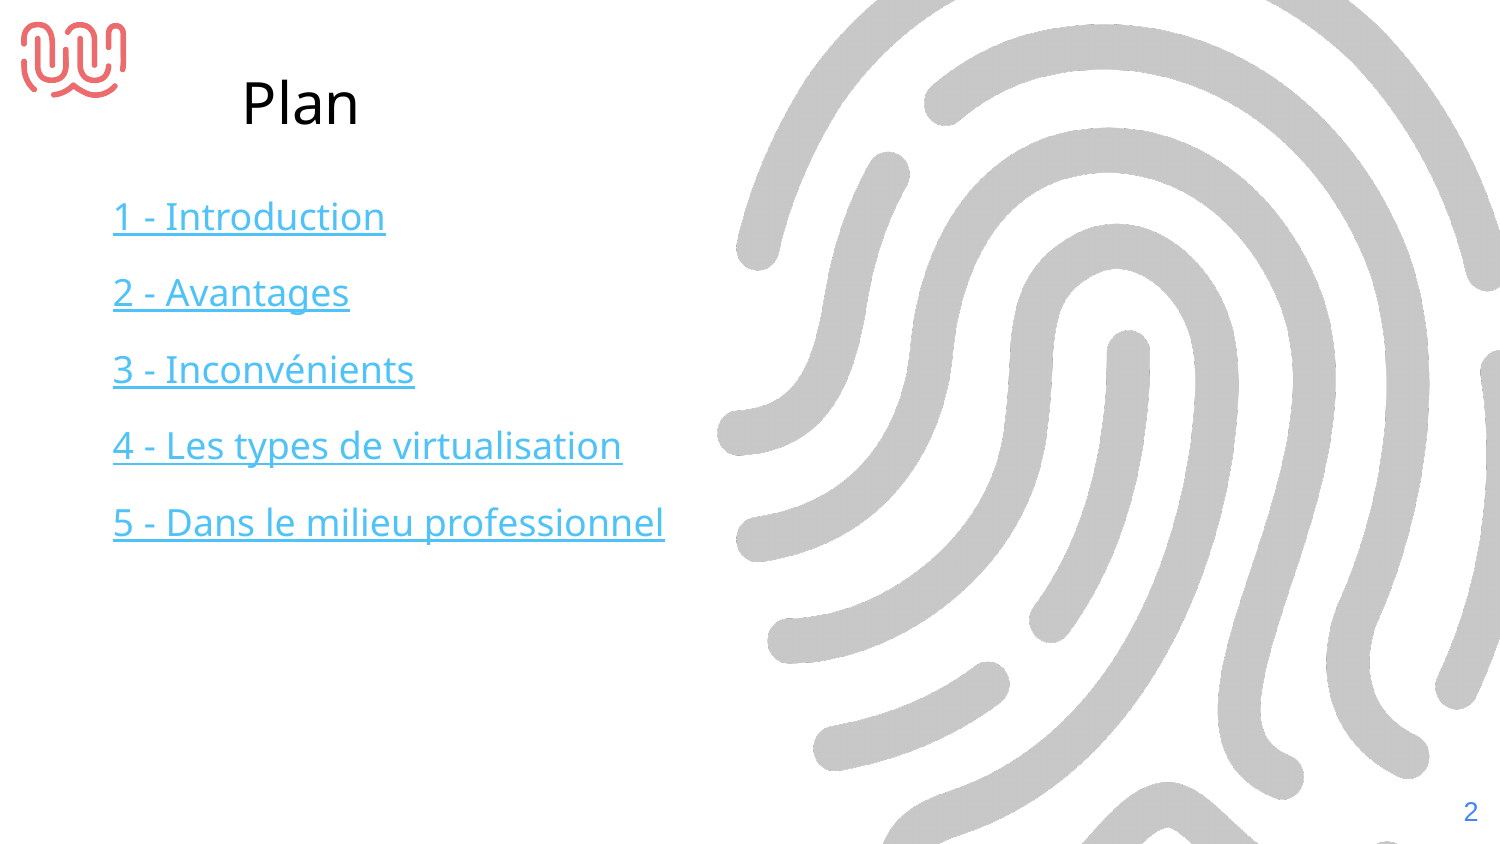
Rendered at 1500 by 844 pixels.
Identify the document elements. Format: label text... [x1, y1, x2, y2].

text_box Plan [226, 50, 876, 151]
slide_number ‹#› [1403, 779, 1494, 844]
text_box 1 - Introduction 2 - Avantages 3 - Inconvénients 4 - Les types de virtualisation 5 - Dans le milieu professionnel [97, 151, 867, 633]
picture [454, 0, 1500, 844]
picture [20, 20, 134, 101]
